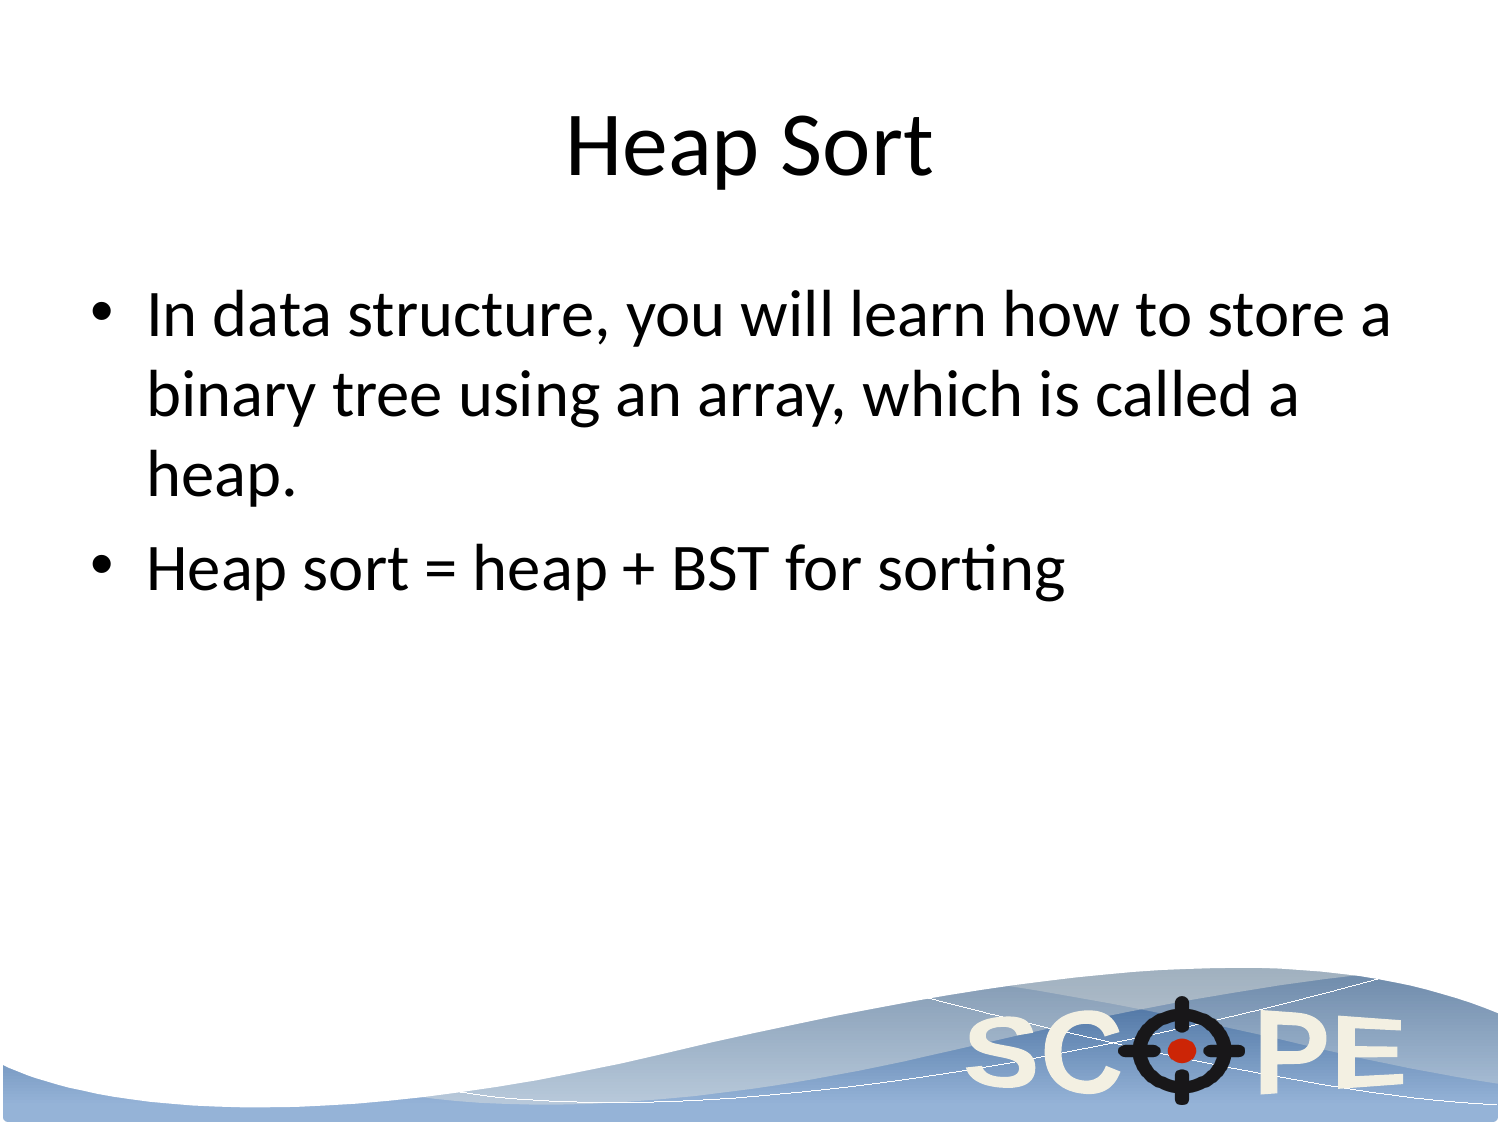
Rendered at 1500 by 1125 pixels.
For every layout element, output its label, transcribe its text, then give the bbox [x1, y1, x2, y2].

picture [1118, 1005, 1245, 1105]
list In data structure, you will learn how to store a binary tree using an array, which is called a heap. Heap sort = heap + BST for sorting [75, 262, 1425, 1005]
title Heap Sort [75, 45, 1425, 233]
